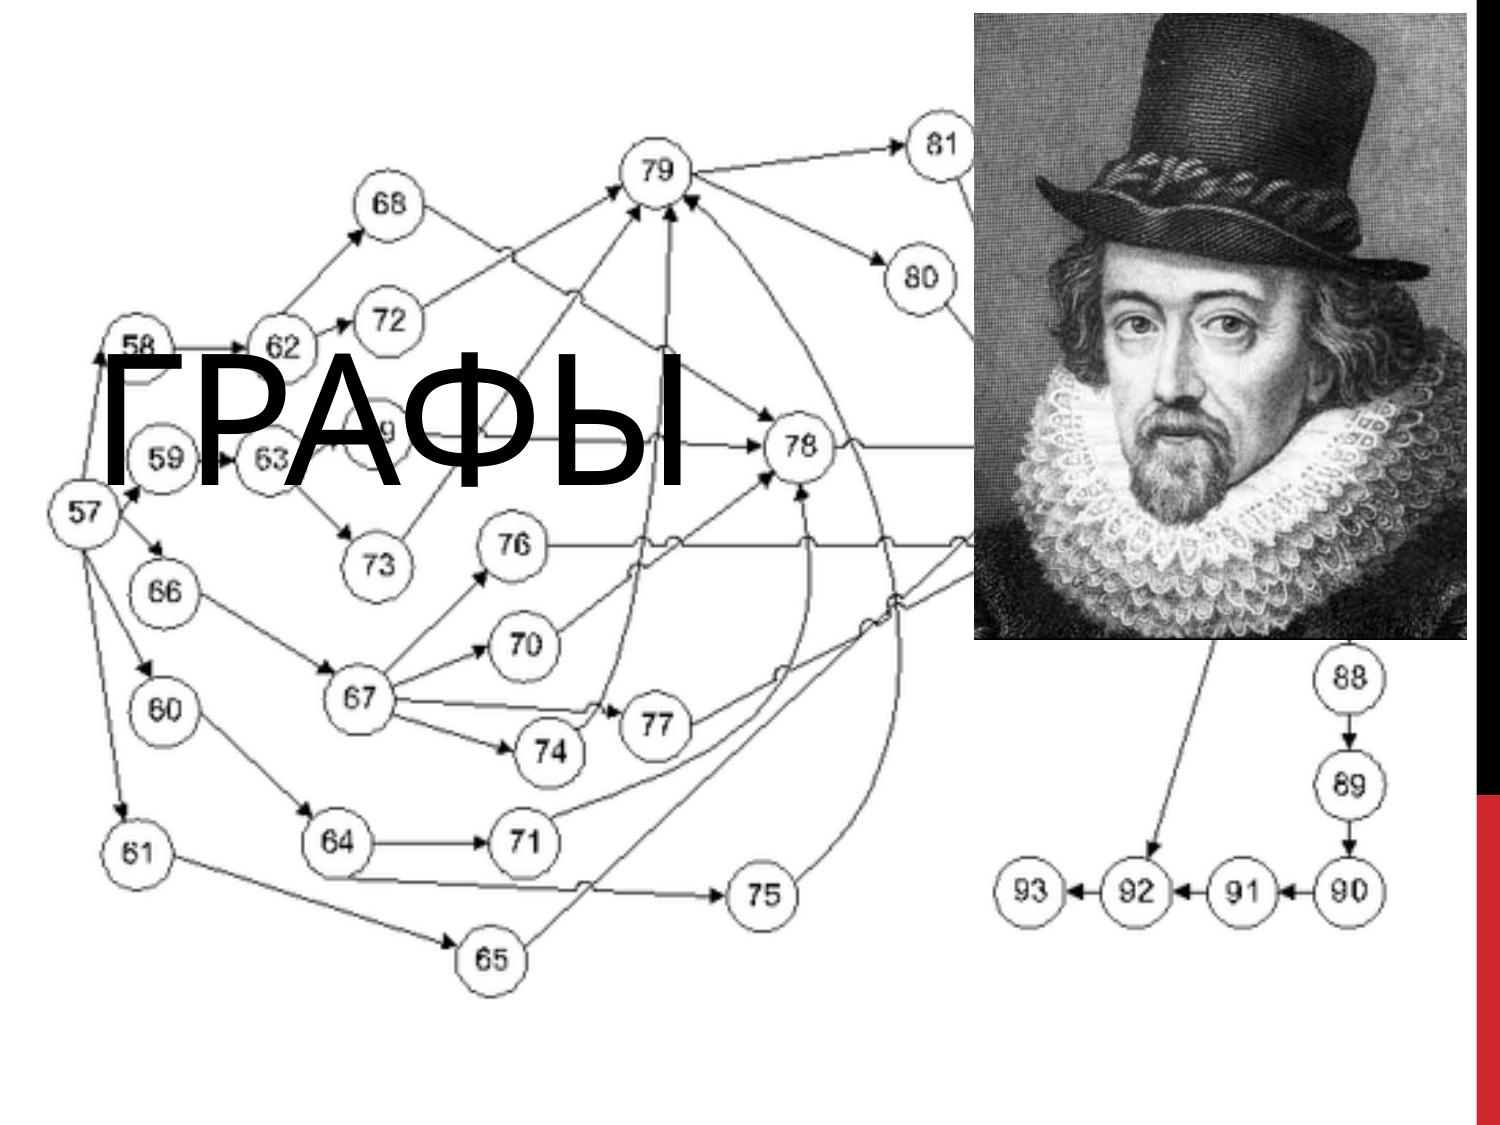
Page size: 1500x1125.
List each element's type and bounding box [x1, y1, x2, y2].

picture [28, 12, 1467, 1043]
